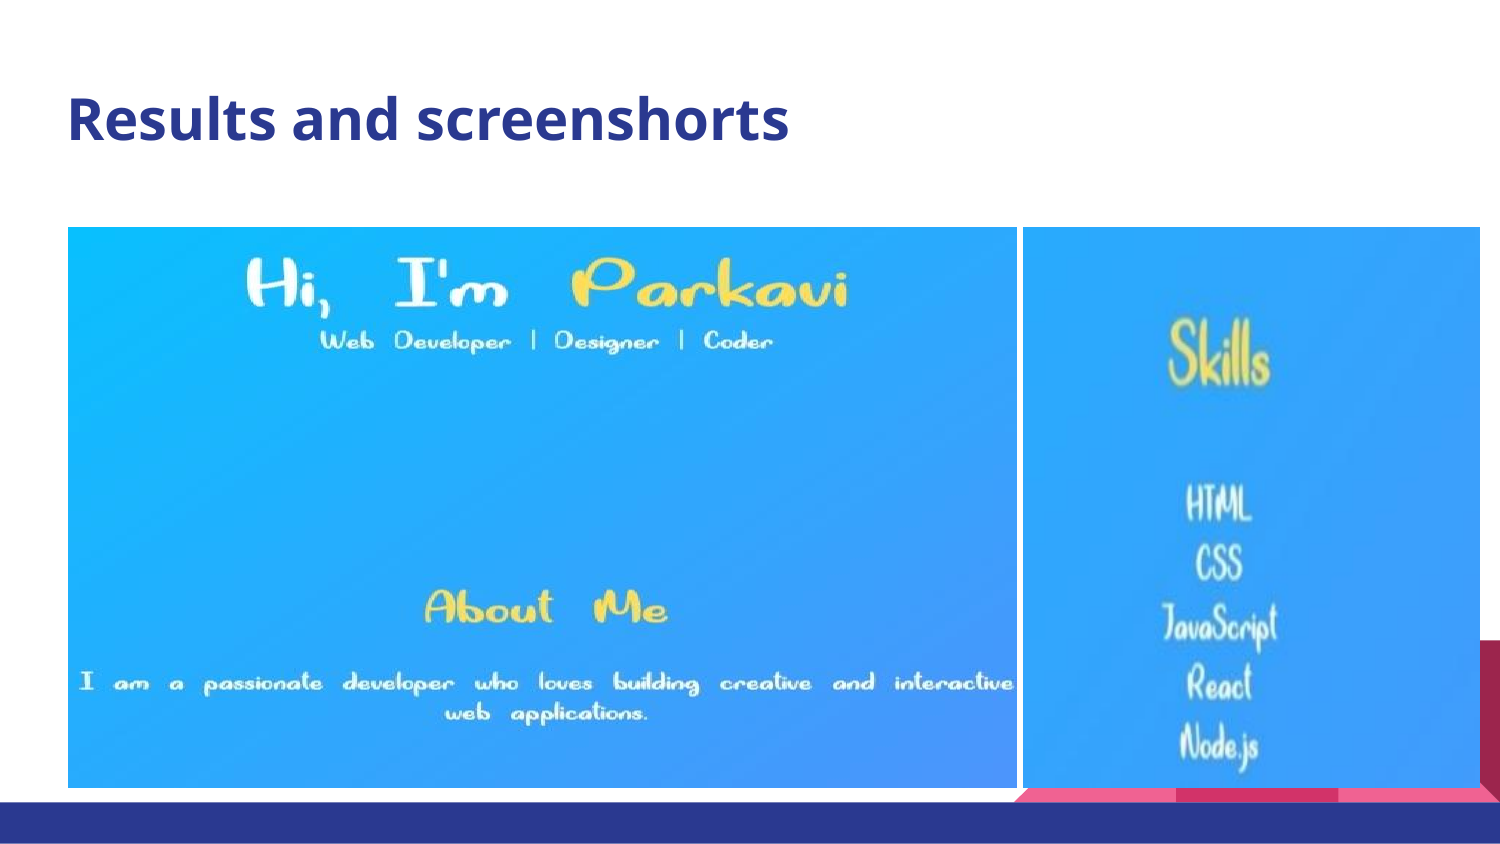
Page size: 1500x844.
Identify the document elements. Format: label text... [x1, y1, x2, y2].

picture [140, 370, 150, 376]
picture [303, 261, 316, 266]
picture [187, 339, 197, 345]
picture [1023, 227, 1481, 788]
picture [211, 323, 221, 329]
picture [353, 227, 363, 234]
picture [329, 244, 339, 250]
picture [163, 354, 173, 360]
picture [68, 227, 1017, 788]
title Results and screenshorts [51, 67, 1449, 167]
picture [116, 386, 126, 392]
picture [92, 402, 102, 408]
